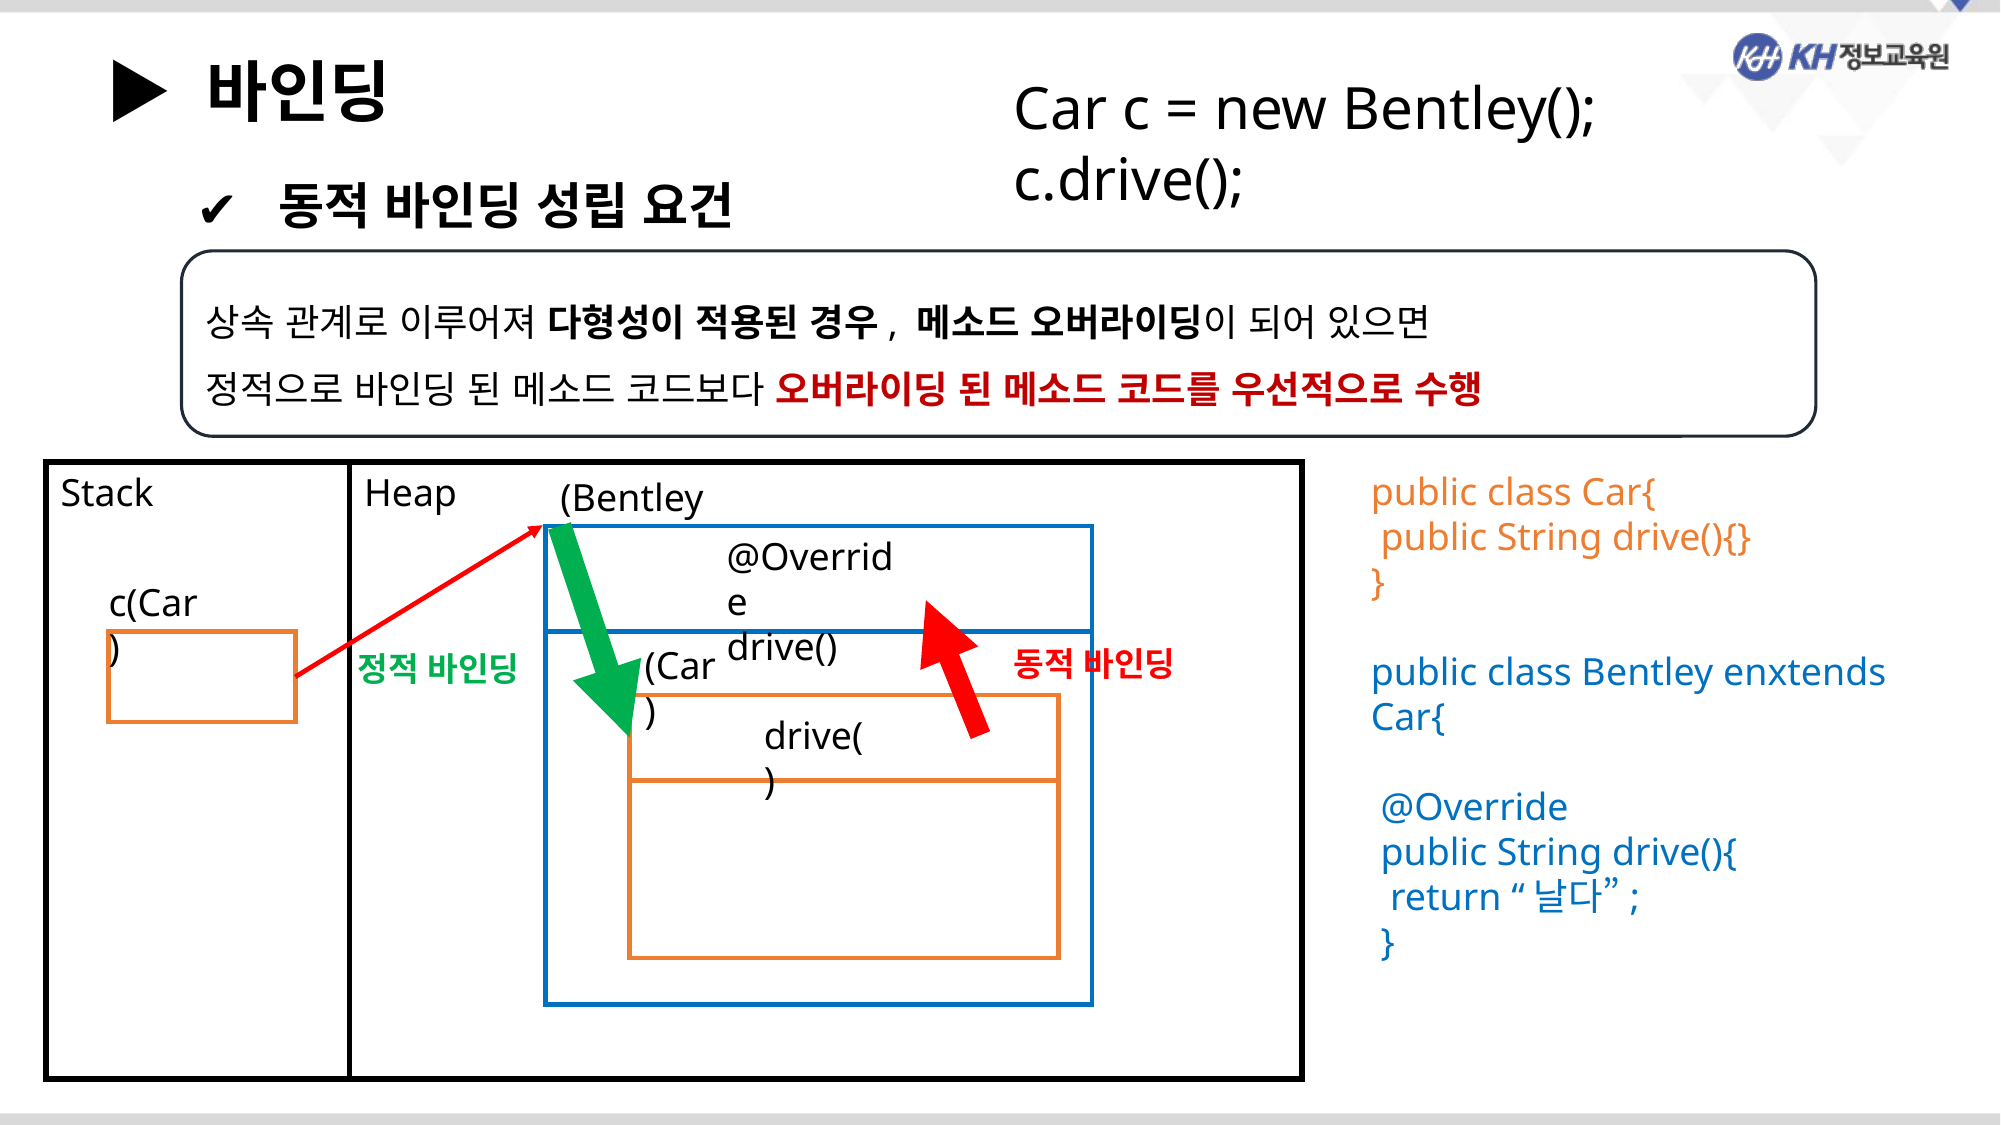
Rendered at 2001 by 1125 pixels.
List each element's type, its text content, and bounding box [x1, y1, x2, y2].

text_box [925, 578, 981, 736]
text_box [45, 461, 1303, 1080]
picture [0, 0, 2001, 1113]
text_box Car c = new Bentley(); c.drive(); [998, 64, 1623, 220]
text_box 동적 바인딩 성립 요건 [181, 167, 795, 243]
text_box ▶ 바인딩 [90, 42, 1980, 138]
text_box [295, 524, 543, 678]
text_box public class Car{ public String drive(){} } public class Bentley enxtends Car{ @Override public String drive(){ return “날다”; } [1355, 460, 1971, 971]
text_box 상속 관계로 이루어져 다형성이 적용된 경우, 메소드 오버라이딩이 되어 있으면 정적으로 바인딩 된 메소드 코드보다 오버라이딩 된 메소드 코드를 우선적으로 수행 [181, 250, 1816, 437]
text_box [559, 525, 630, 738]
